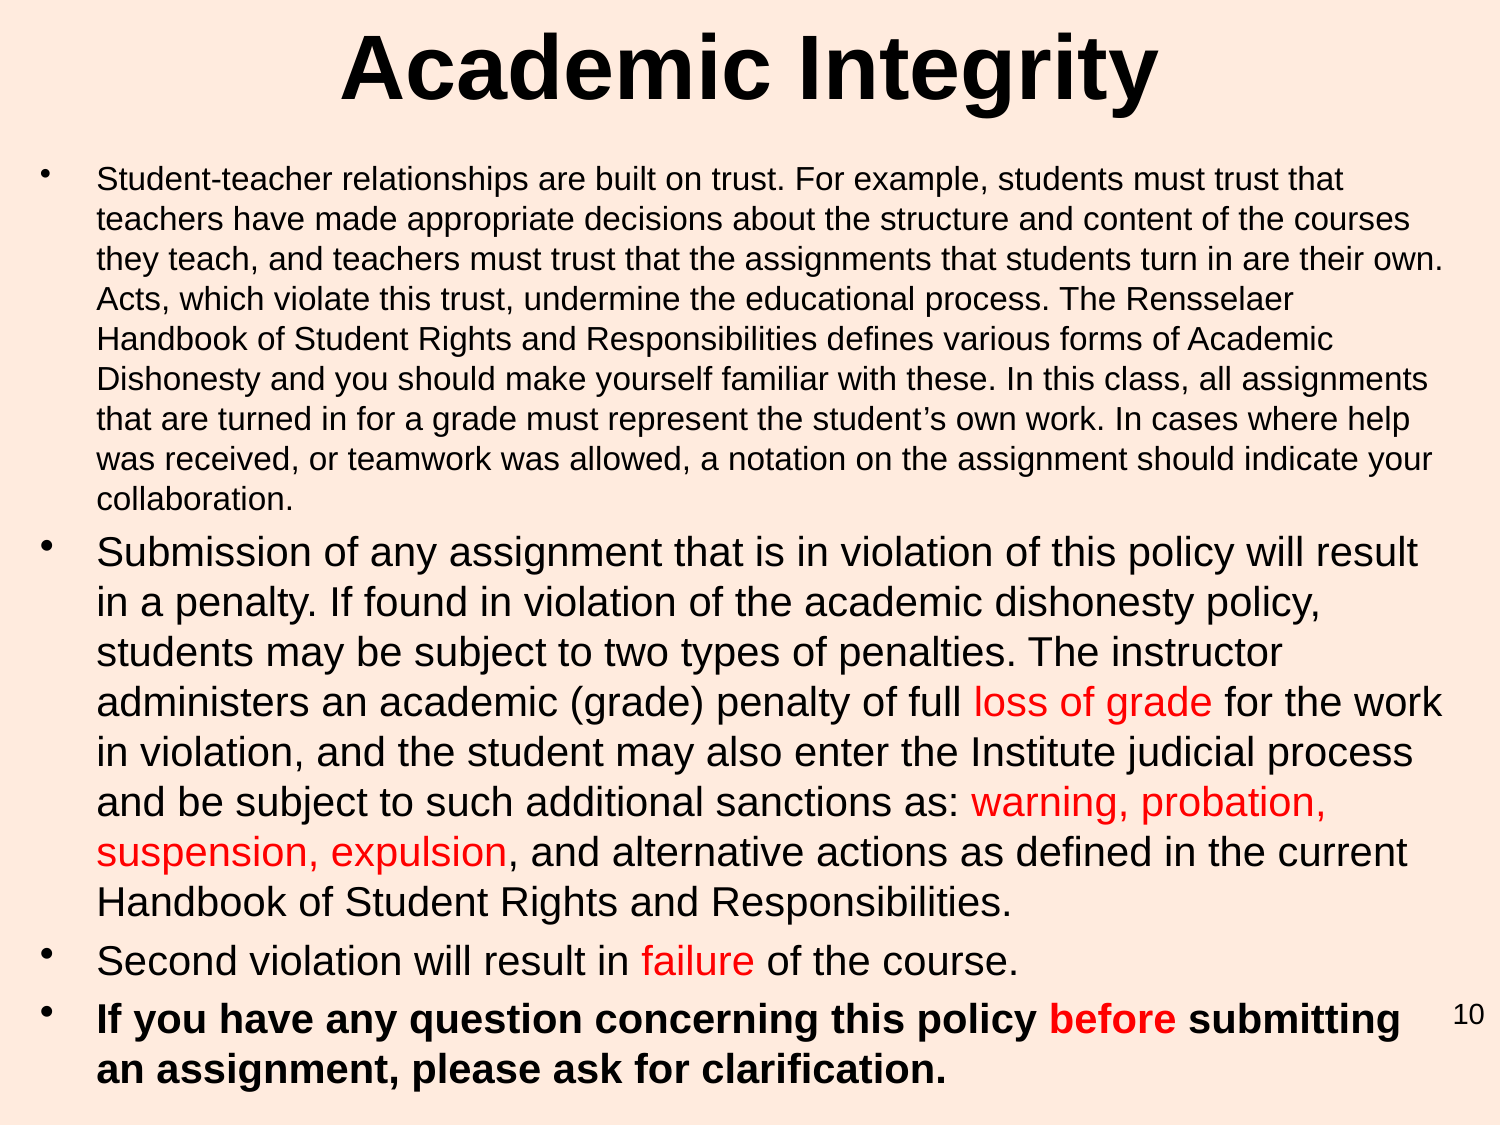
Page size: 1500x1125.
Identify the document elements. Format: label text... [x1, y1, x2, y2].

list Student-teacher relationships are built on trust. For example, students must trust that teachers have made appropriate decisions about the structure and content of the courses they teach, and teachers must trust that the assignments that students turn in are their own. Acts, which violate this trust, undermine the educational process. The Rensselaer Handbook of Student Rights and Responsibilities defines various forms of Academic Dishonesty and you should make yourself familiar with these. In this class, all assignments that are turned in for a grade must represent the student’s own work. In cases where help was received, or teamwork was allowed, a notation on the assignment should indicate your collaboration. Submission of any assignment that is in violation of this policy will result in a penalty. If found in violation of the academic dishonesty policy, students may be subject to two types of penalties. The instructor administers an academic (grade) penalty of full loss of grade for the work in violation, and the student may also enter the Institute judicial process and be subject to such additional sanctions as: warning, probation, suspension, expulsion, and alternative actions as defined in the current Handbook of Student Rights and Responsibilities. Second violation will result in failure of the course. If you have any question concerning this policy before submitting an assignment, please ask for clarification. [24, 149, 1463, 1100]
slide_number 10 [1187, 987, 1500, 1063]
title Academic Integrity [112, 0, 1388, 125]
